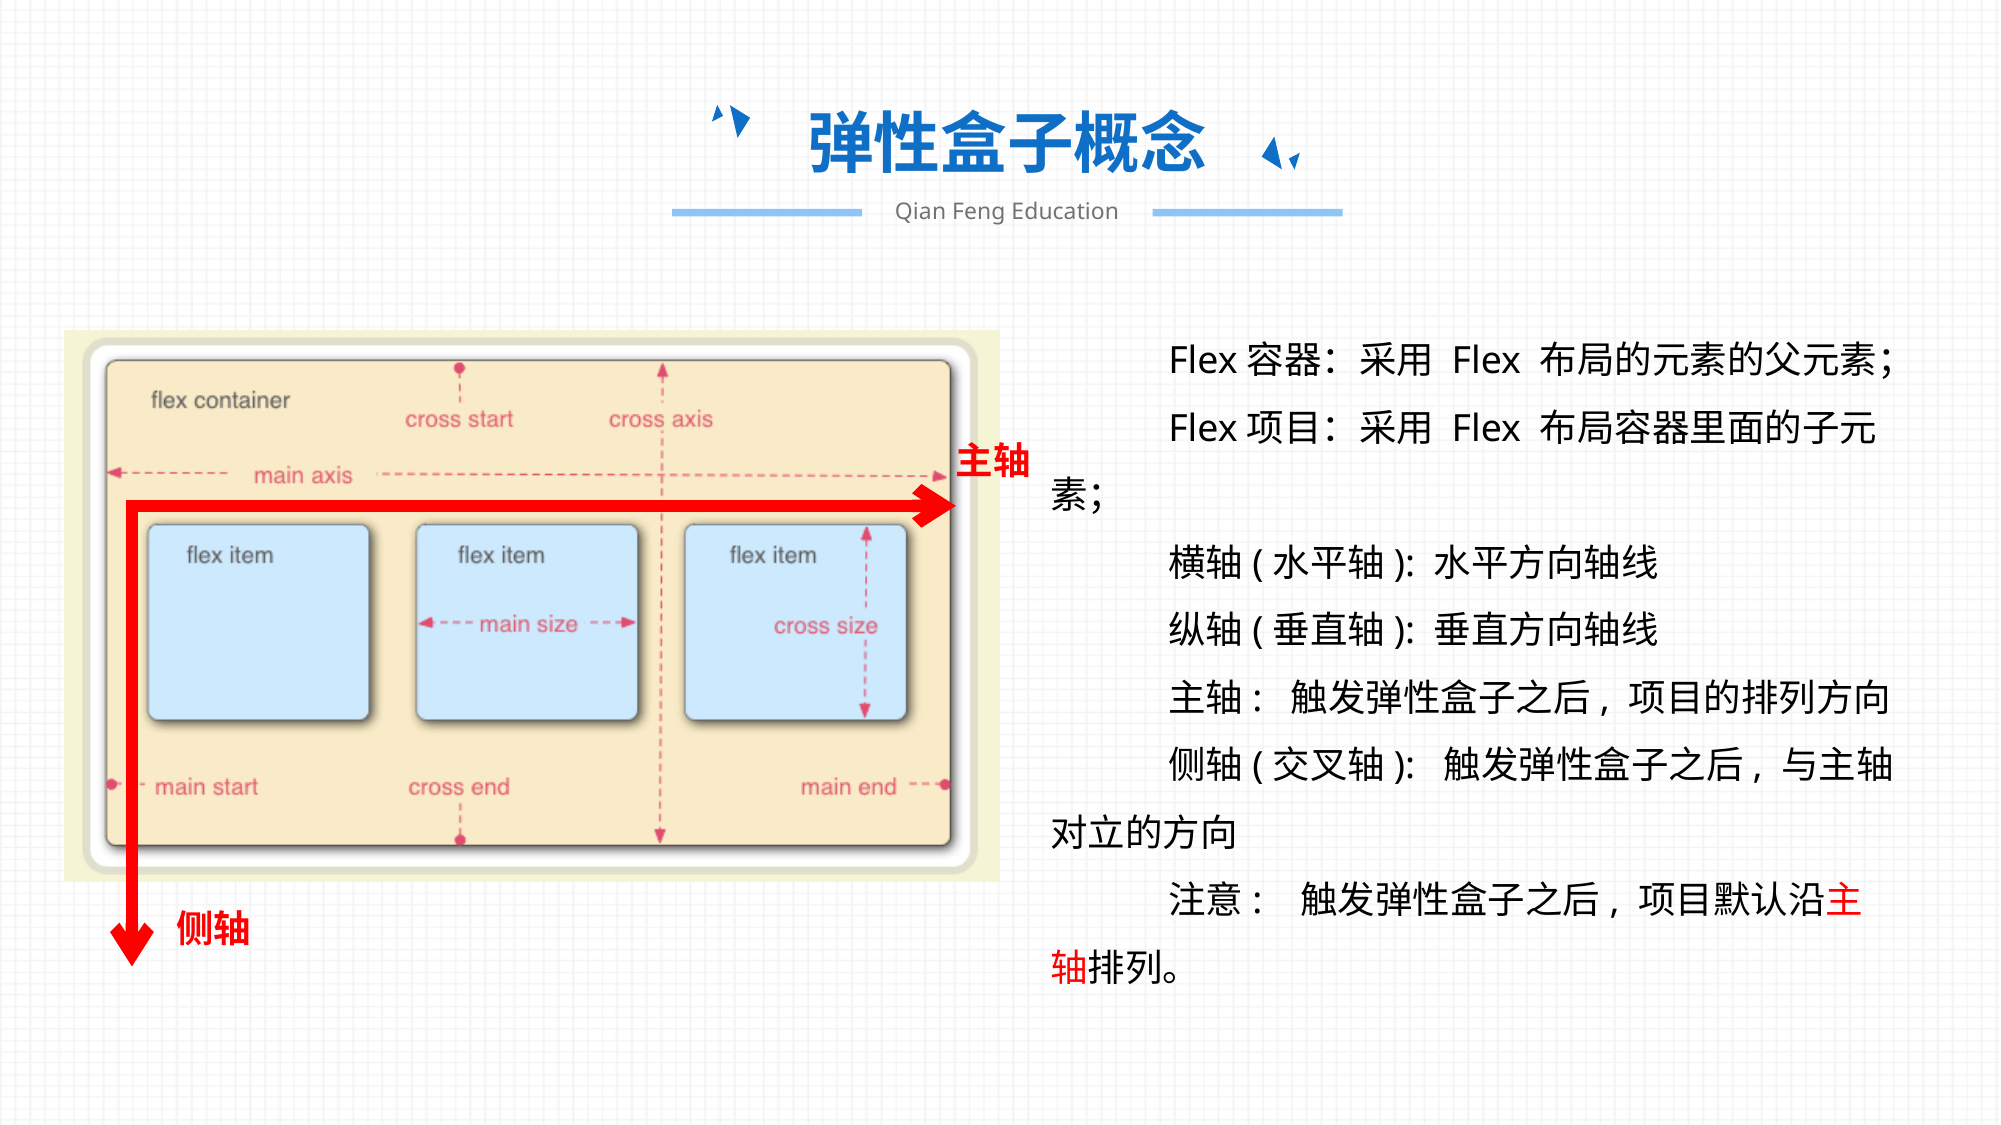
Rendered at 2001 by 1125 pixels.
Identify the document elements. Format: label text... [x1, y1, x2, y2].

text_box 弹性盒子概念 [792, 93, 1223, 188]
text_box 主轴 [1001, 384, 1046, 490]
text_box Flex容器：采用 Flex 布局的元素的父元素； Flex项目：采用 Flex 布局容器里面的子元素； 横轴(水平轴): 水平方向轴线 纵轴(垂直轴): 垂直方向轴线 主轴: 触发弹性盒子之后, 项目的排列方向 侧轴(交叉轴): 触发弹性盒子之后, 与主轴对立的方向 注意: 触发弹性盒子之后, 项目默认沿主轴排列。 [1035, 306, 1915, 1064]
text_box [1152, 208, 1343, 217]
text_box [1264, 145, 1304, 169]
text_box [672, 208, 863, 217]
picture [0, 0, 2001, 1125]
text_box 侧轴 [161, 881, 267, 958]
text_box Qian Feng Education [880, 188, 1135, 232]
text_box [707, 105, 747, 130]
